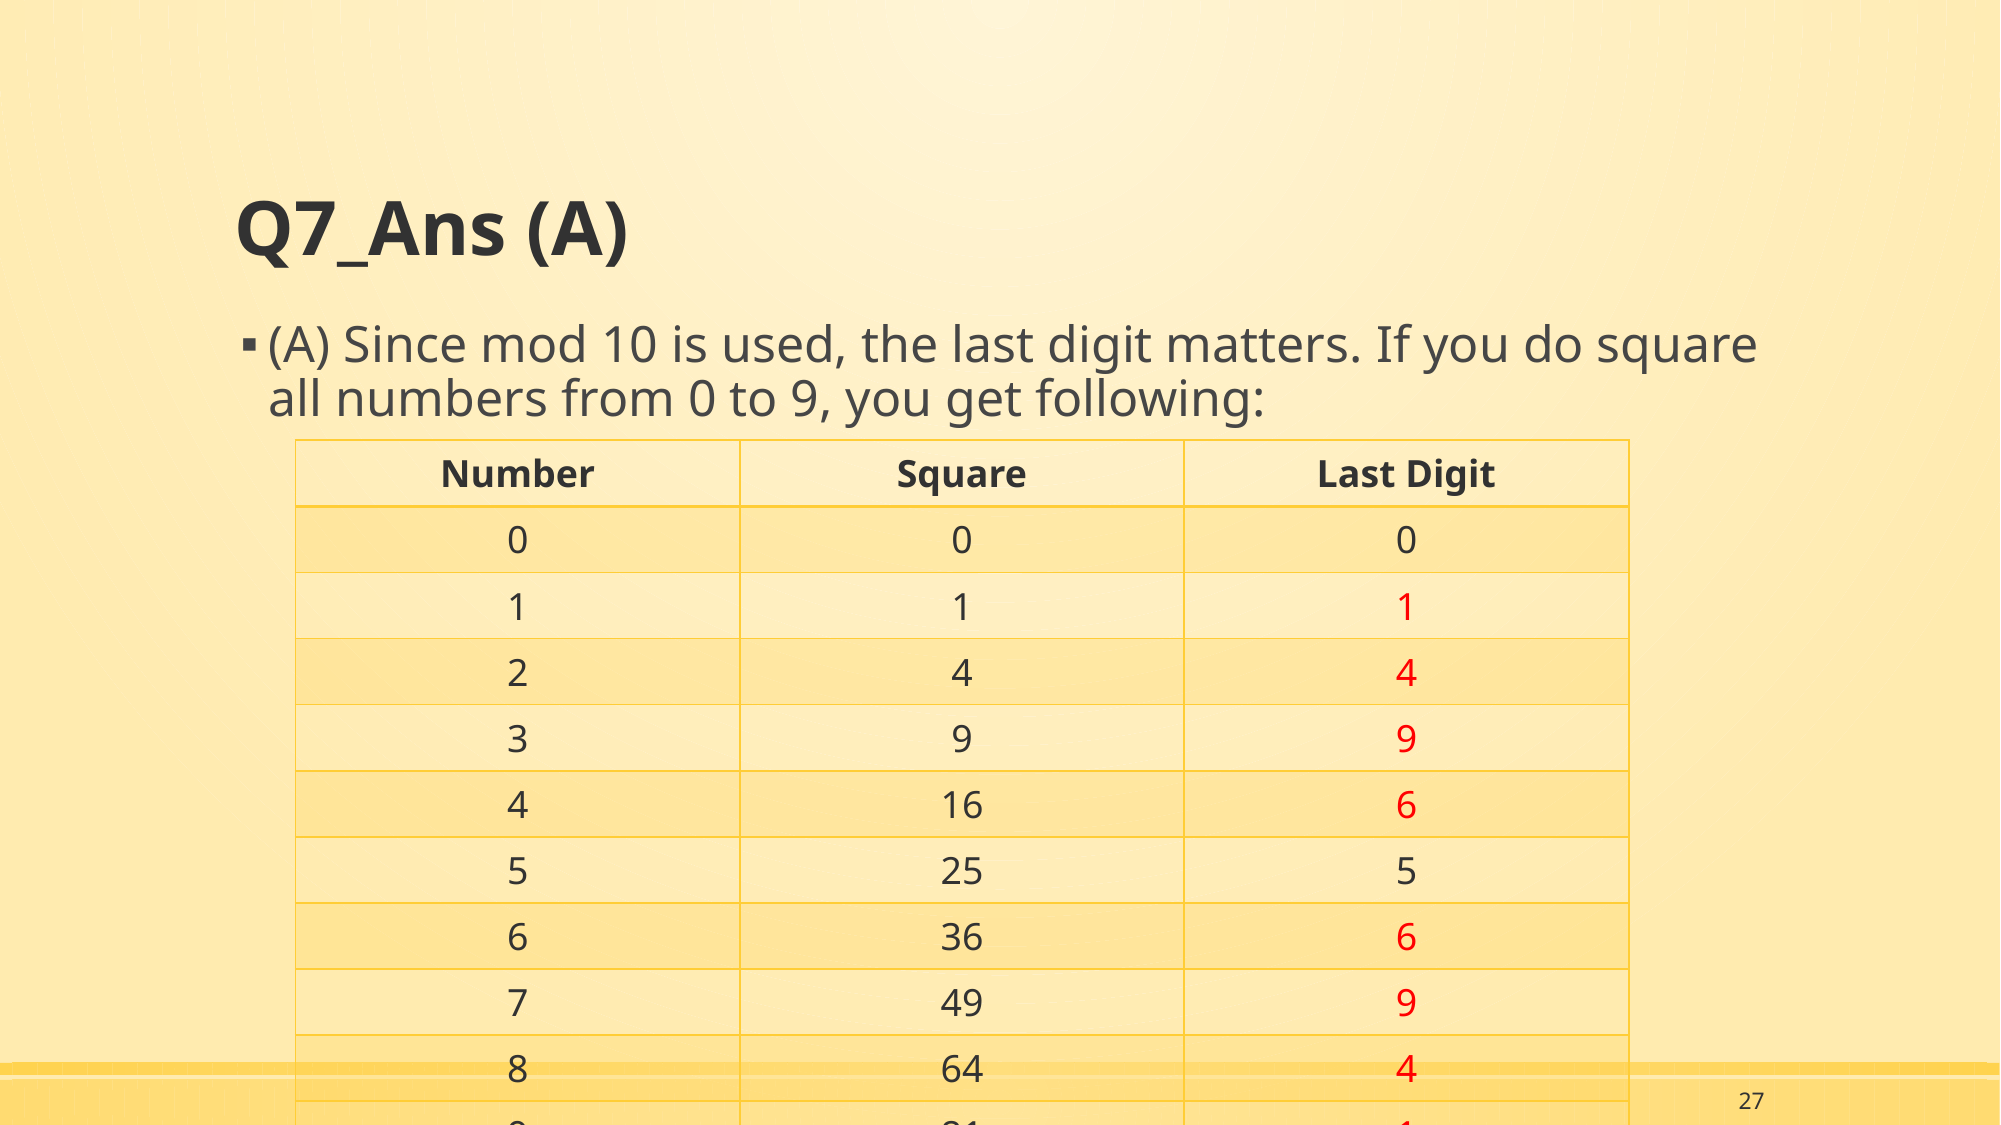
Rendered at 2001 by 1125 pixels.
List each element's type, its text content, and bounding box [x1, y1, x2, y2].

table_cell 9 [741, 705, 1183, 770]
table_cell 5 [1185, 838, 1628, 902]
table_cell 0 [741, 508, 1183, 572]
table_cell 8 [296, 1036, 739, 1100]
table_cell 16 [741, 772, 1183, 836]
table_cell 4 [741, 639, 1183, 704]
table_cell 6 [1185, 904, 1628, 968]
table_cell 9 [296, 1102, 739, 1125]
table_cell 9 [1185, 705, 1628, 770]
table_cell 49 [741, 970, 1183, 1034]
table_cell 1 [1185, 573, 1628, 638]
table_header Number [296, 441, 739, 505]
table_cell 2 [296, 639, 739, 704]
table_cell 0 [296, 508, 739, 572]
table_cell 6 [1185, 772, 1628, 836]
table_cell 4 [1185, 639, 1628, 704]
title Q7_Ans (A) [219, 76, 1780, 279]
table_header Last Digit [1185, 441, 1628, 505]
table_cell 5 [296, 838, 739, 902]
table_cell 81 [741, 1102, 1183, 1125]
table_cell 0 [1185, 508, 1628, 572]
table_cell 3 [296, 705, 739, 770]
table_cell 6 [296, 904, 739, 968]
table_header Square [741, 441, 1183, 505]
table_cell 9 [1185, 970, 1628, 1034]
list (A) Since mod 10 is used, the last digit matters. If you do square all numbers from 0 to 9, you get following: [219, 311, 1780, 990]
table_cell 1 [741, 573, 1183, 638]
table_cell 4 [1185, 1036, 1628, 1100]
table_cell 64 [741, 1036, 1183, 1100]
slide_number 27 [1674, 1083, 1780, 1122]
table_cell 7 [296, 970, 739, 1034]
table_cell 36 [741, 904, 1183, 968]
table_cell 25 [741, 838, 1183, 902]
table_cell 1 [1185, 1102, 1628, 1125]
table_cell 1 [296, 573, 739, 638]
table_cell 4 [296, 772, 739, 836]
